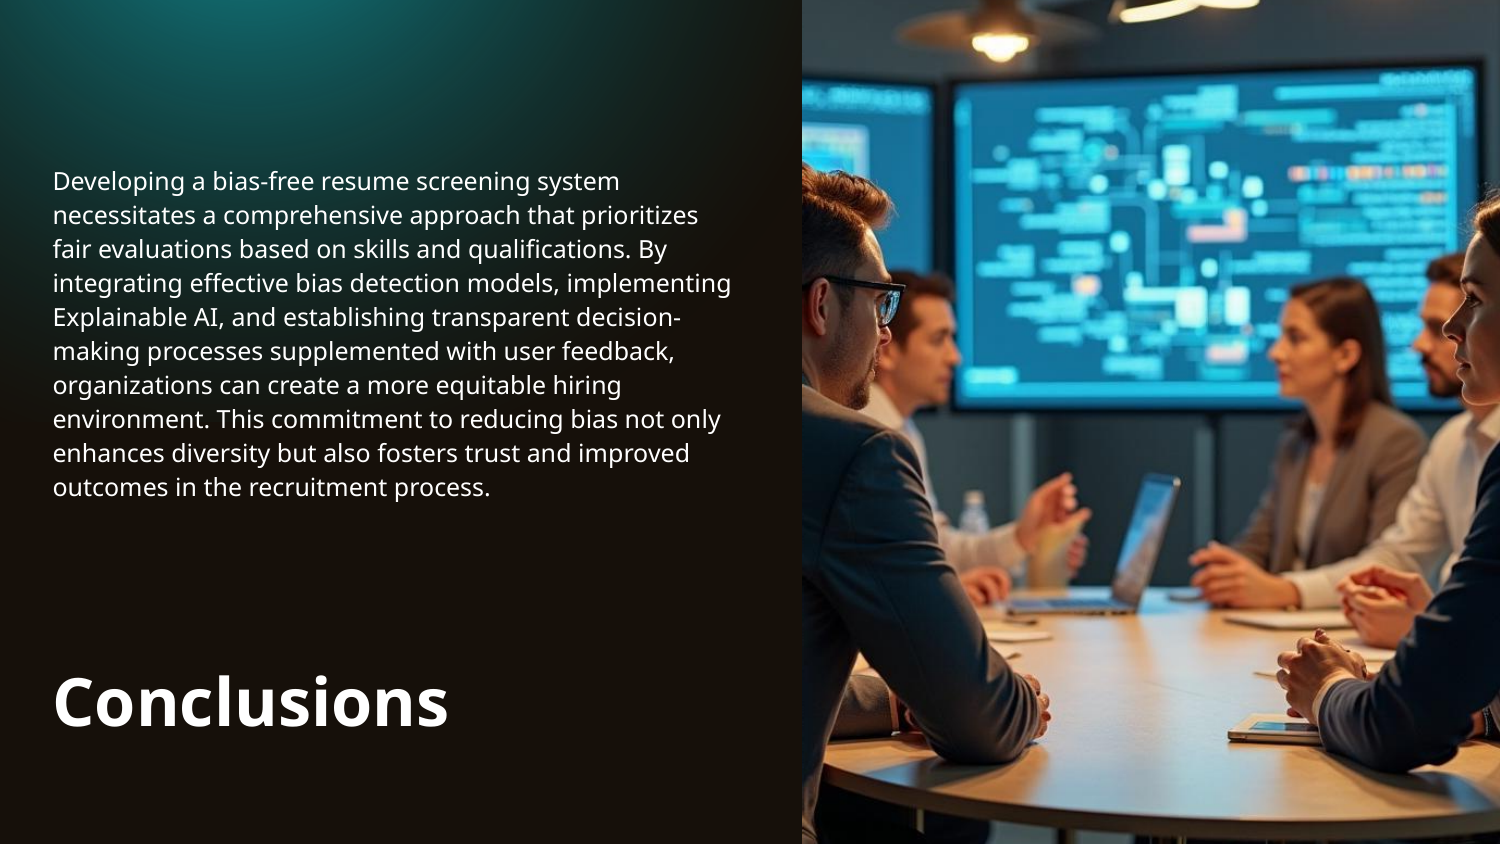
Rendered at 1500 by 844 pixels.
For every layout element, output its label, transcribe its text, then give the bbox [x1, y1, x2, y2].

picture [0, 0, 1500, 844]
title Conclusions [37, 551, 750, 761]
subtitle Developing a bias-free resume screening system necessitates a comprehensive approach that prioritizes fair evaluations based on skills and qualifications. By integrating effective bias detection models, implementing Explainable AI, and establishing transparent decision-making processes supplemented with user feedback, organizations can create a more equitable hiring environment. This commitment to reducing bias not only enhances diversity but also fosters trust and improved outcomes in the recruitment process. [37, 54, 750, 519]
